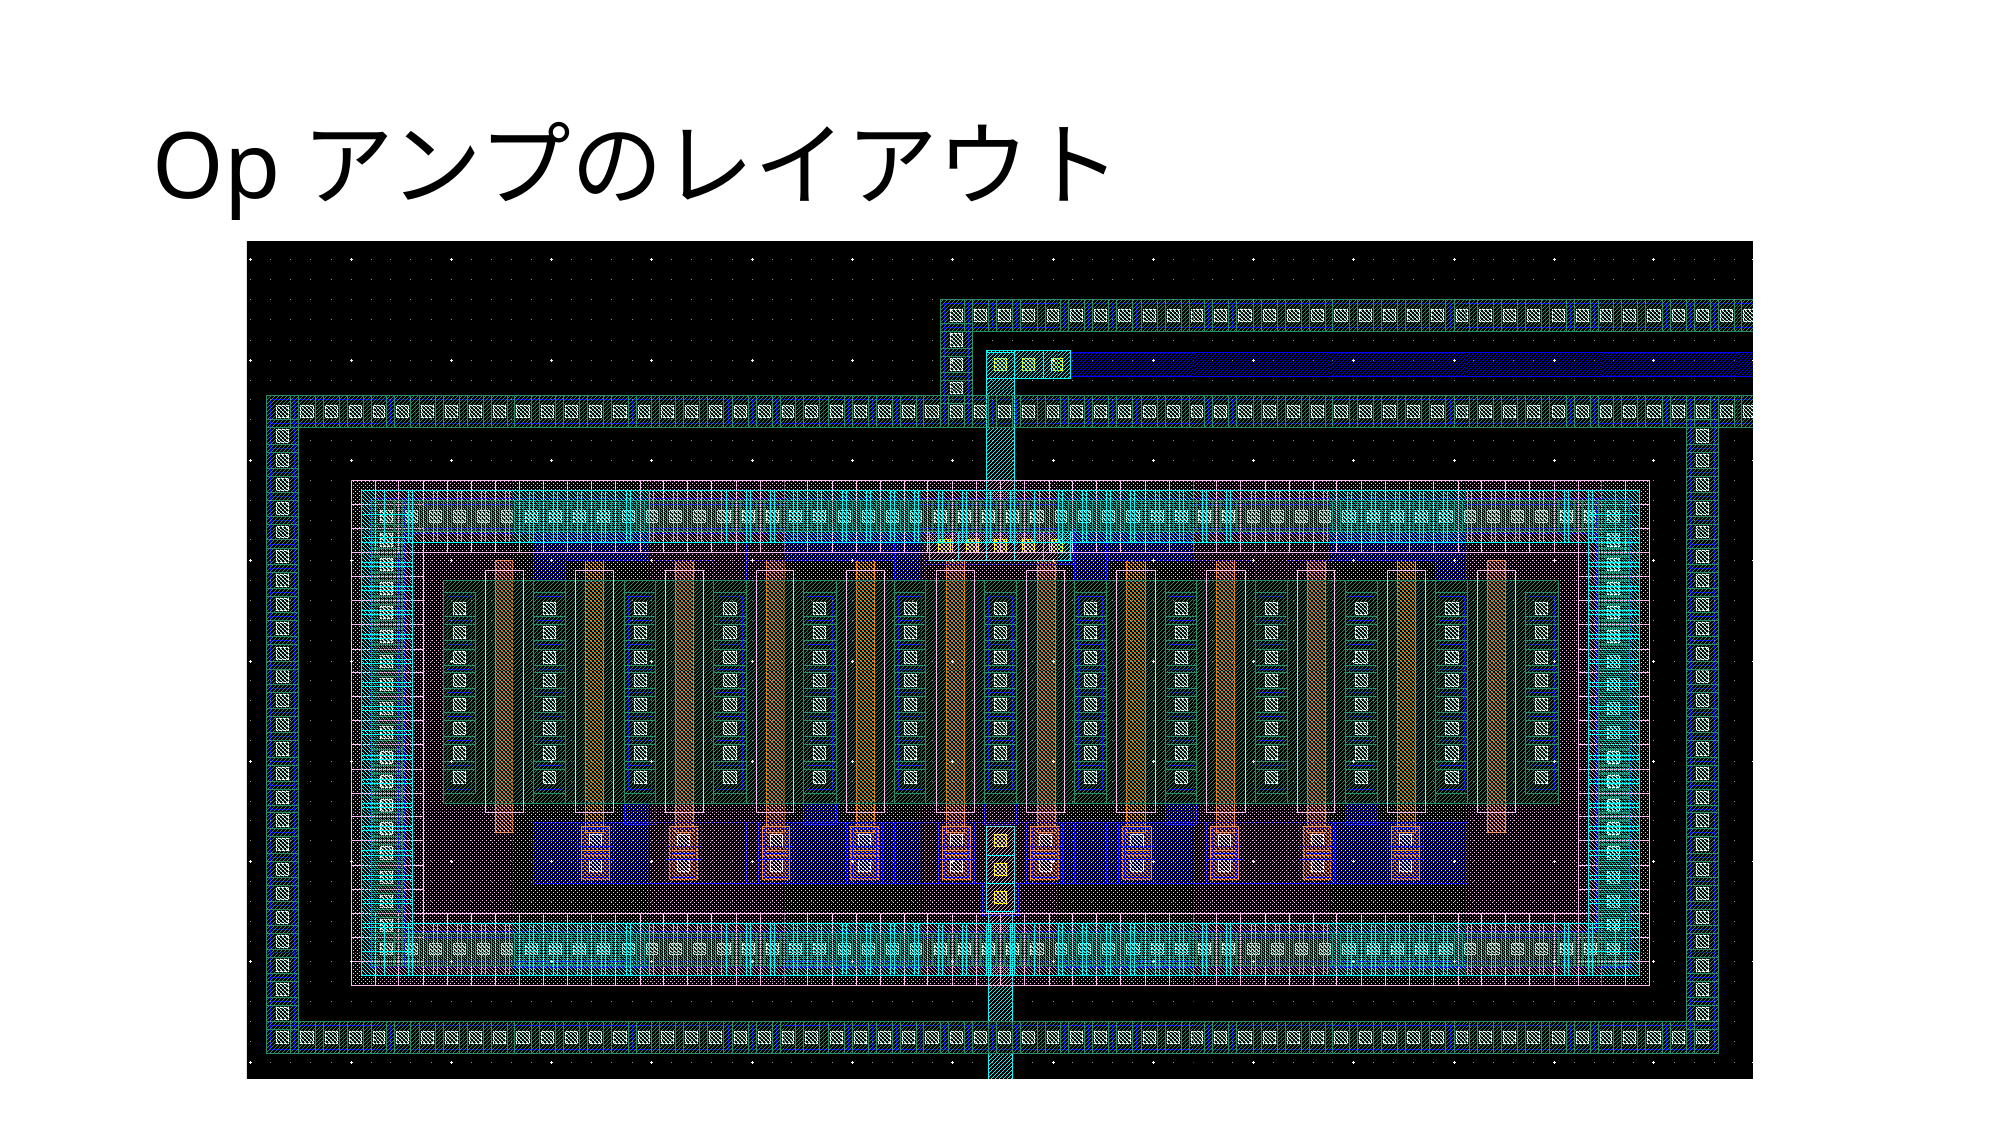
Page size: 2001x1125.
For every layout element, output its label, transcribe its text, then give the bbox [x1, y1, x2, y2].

title Opアンプのレイアウト [137, 59, 1863, 278]
picture [246, 241, 1753, 1080]
